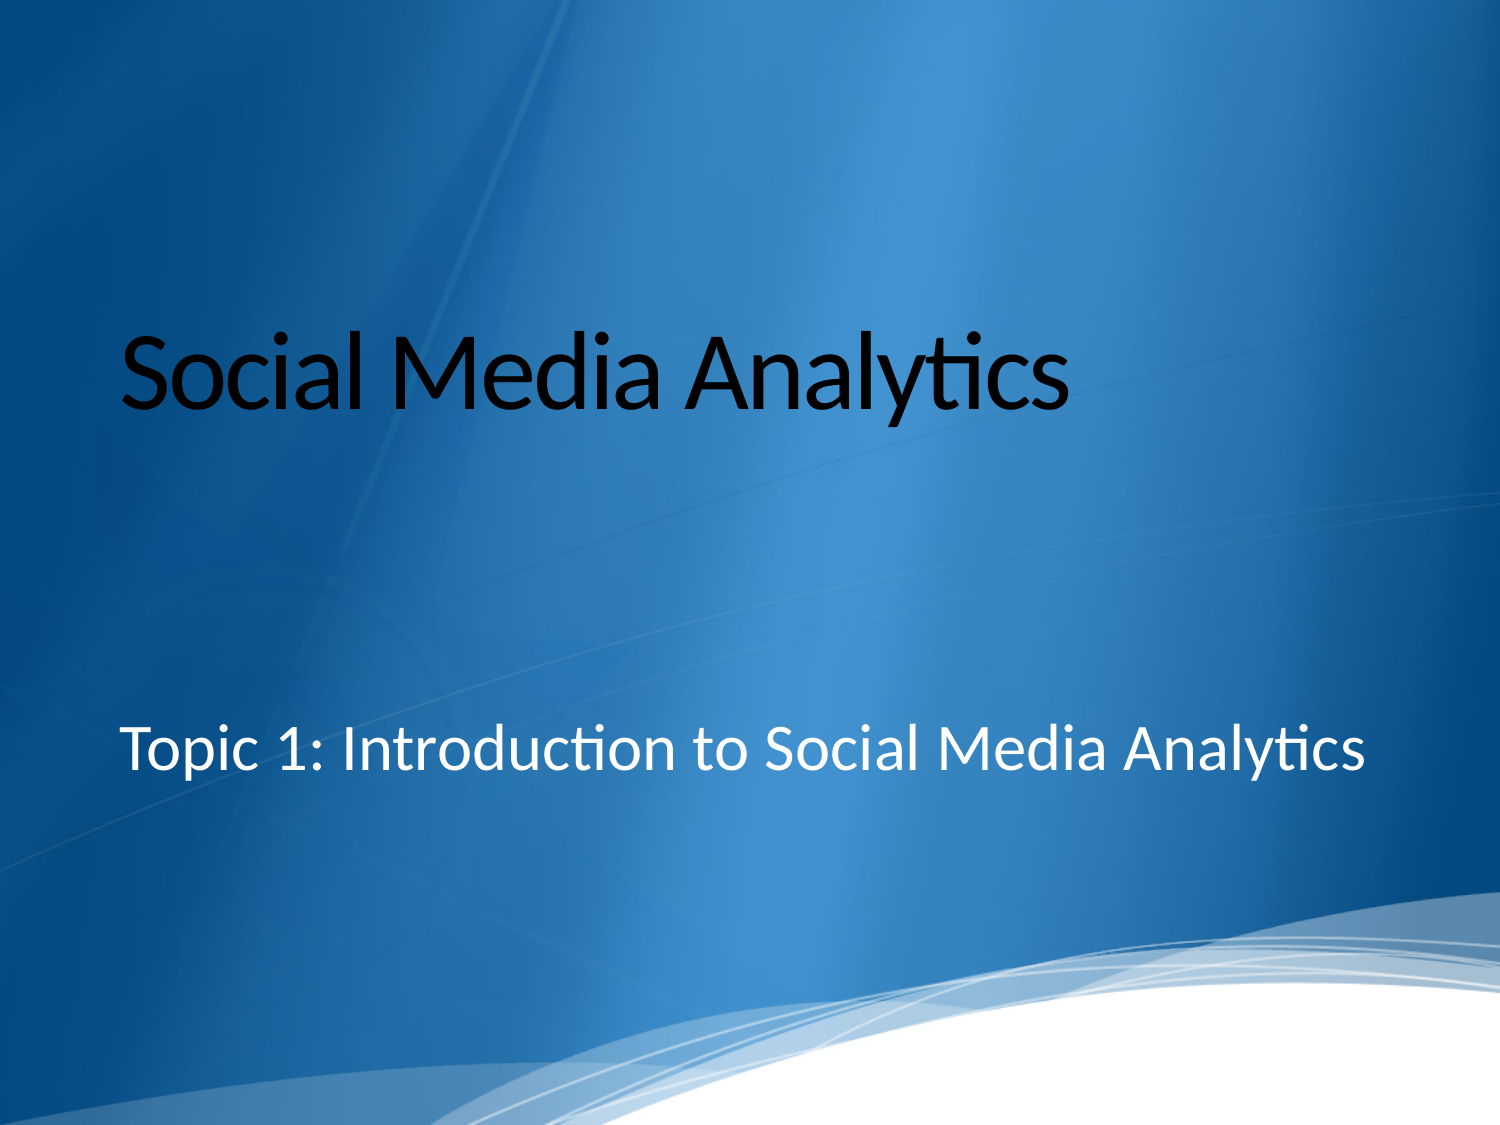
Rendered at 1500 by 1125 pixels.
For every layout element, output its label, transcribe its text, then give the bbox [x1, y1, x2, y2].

picture [0, 0, 1500, 1125]
subtitle Topic 1: Introduction to Social Media Analytics [119, 712, 1380, 823]
title Social Media Analytics [119, 312, 1380, 563]
